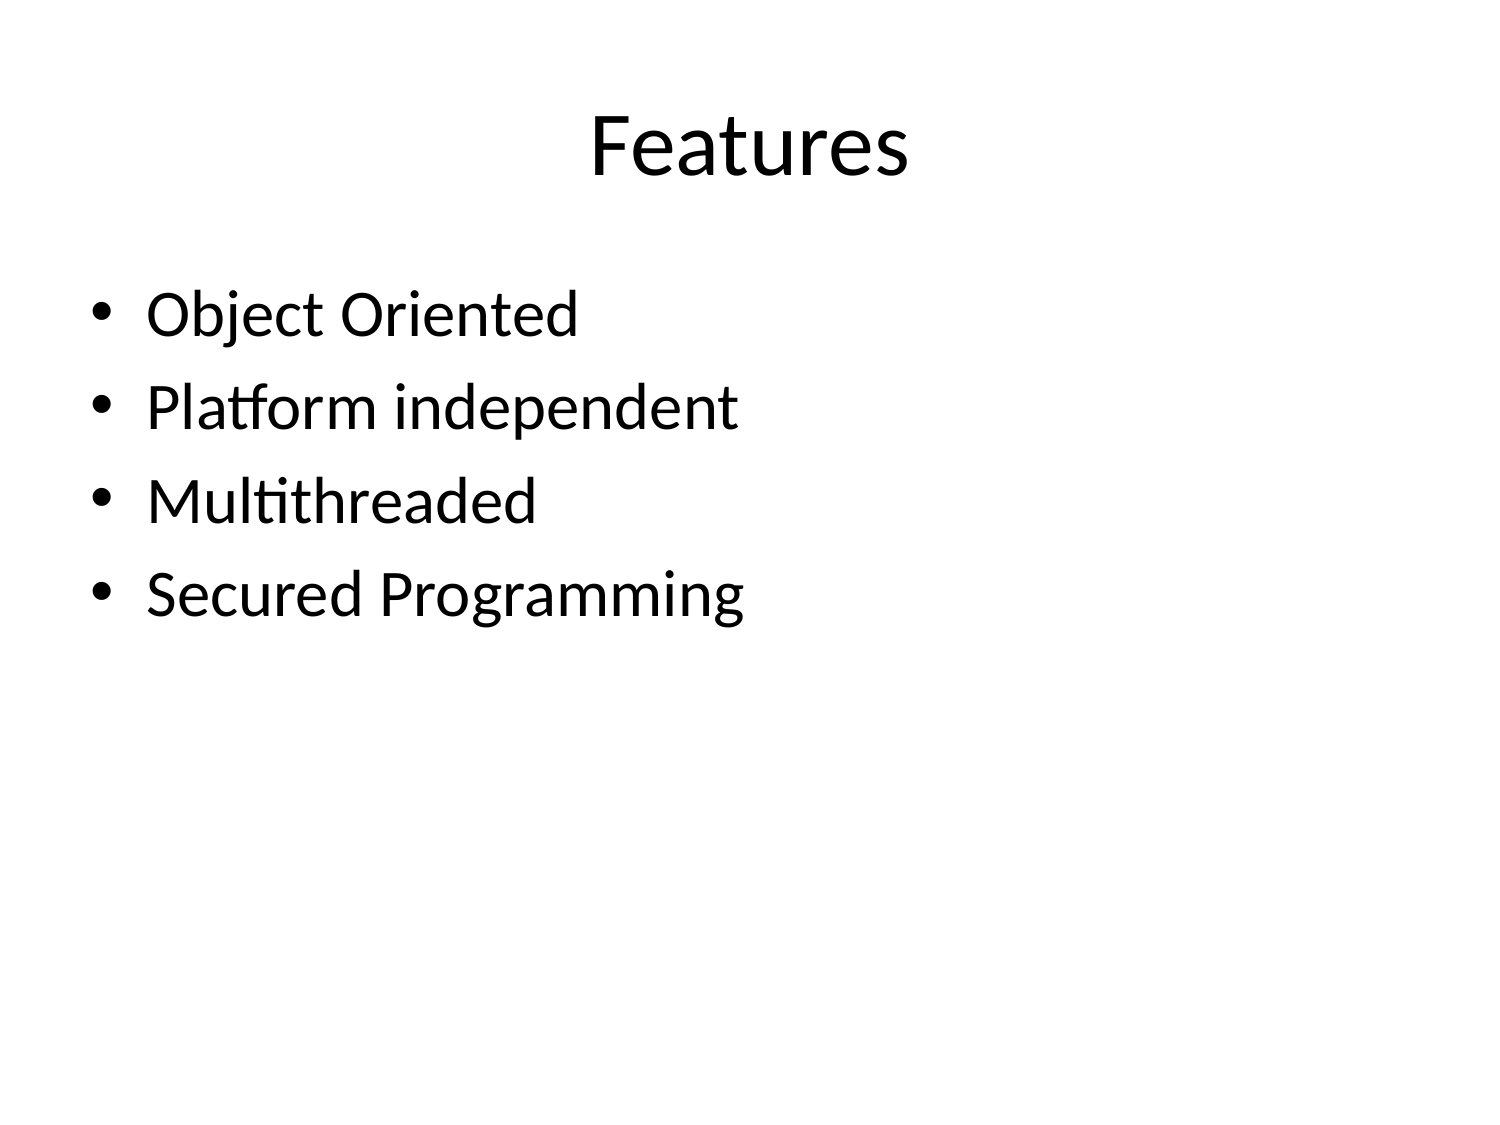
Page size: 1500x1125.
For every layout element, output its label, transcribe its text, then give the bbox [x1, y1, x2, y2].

title Features [75, 45, 1425, 233]
list Object Oriented Platform independent Multithreaded Secured Programming [75, 262, 1425, 1005]
